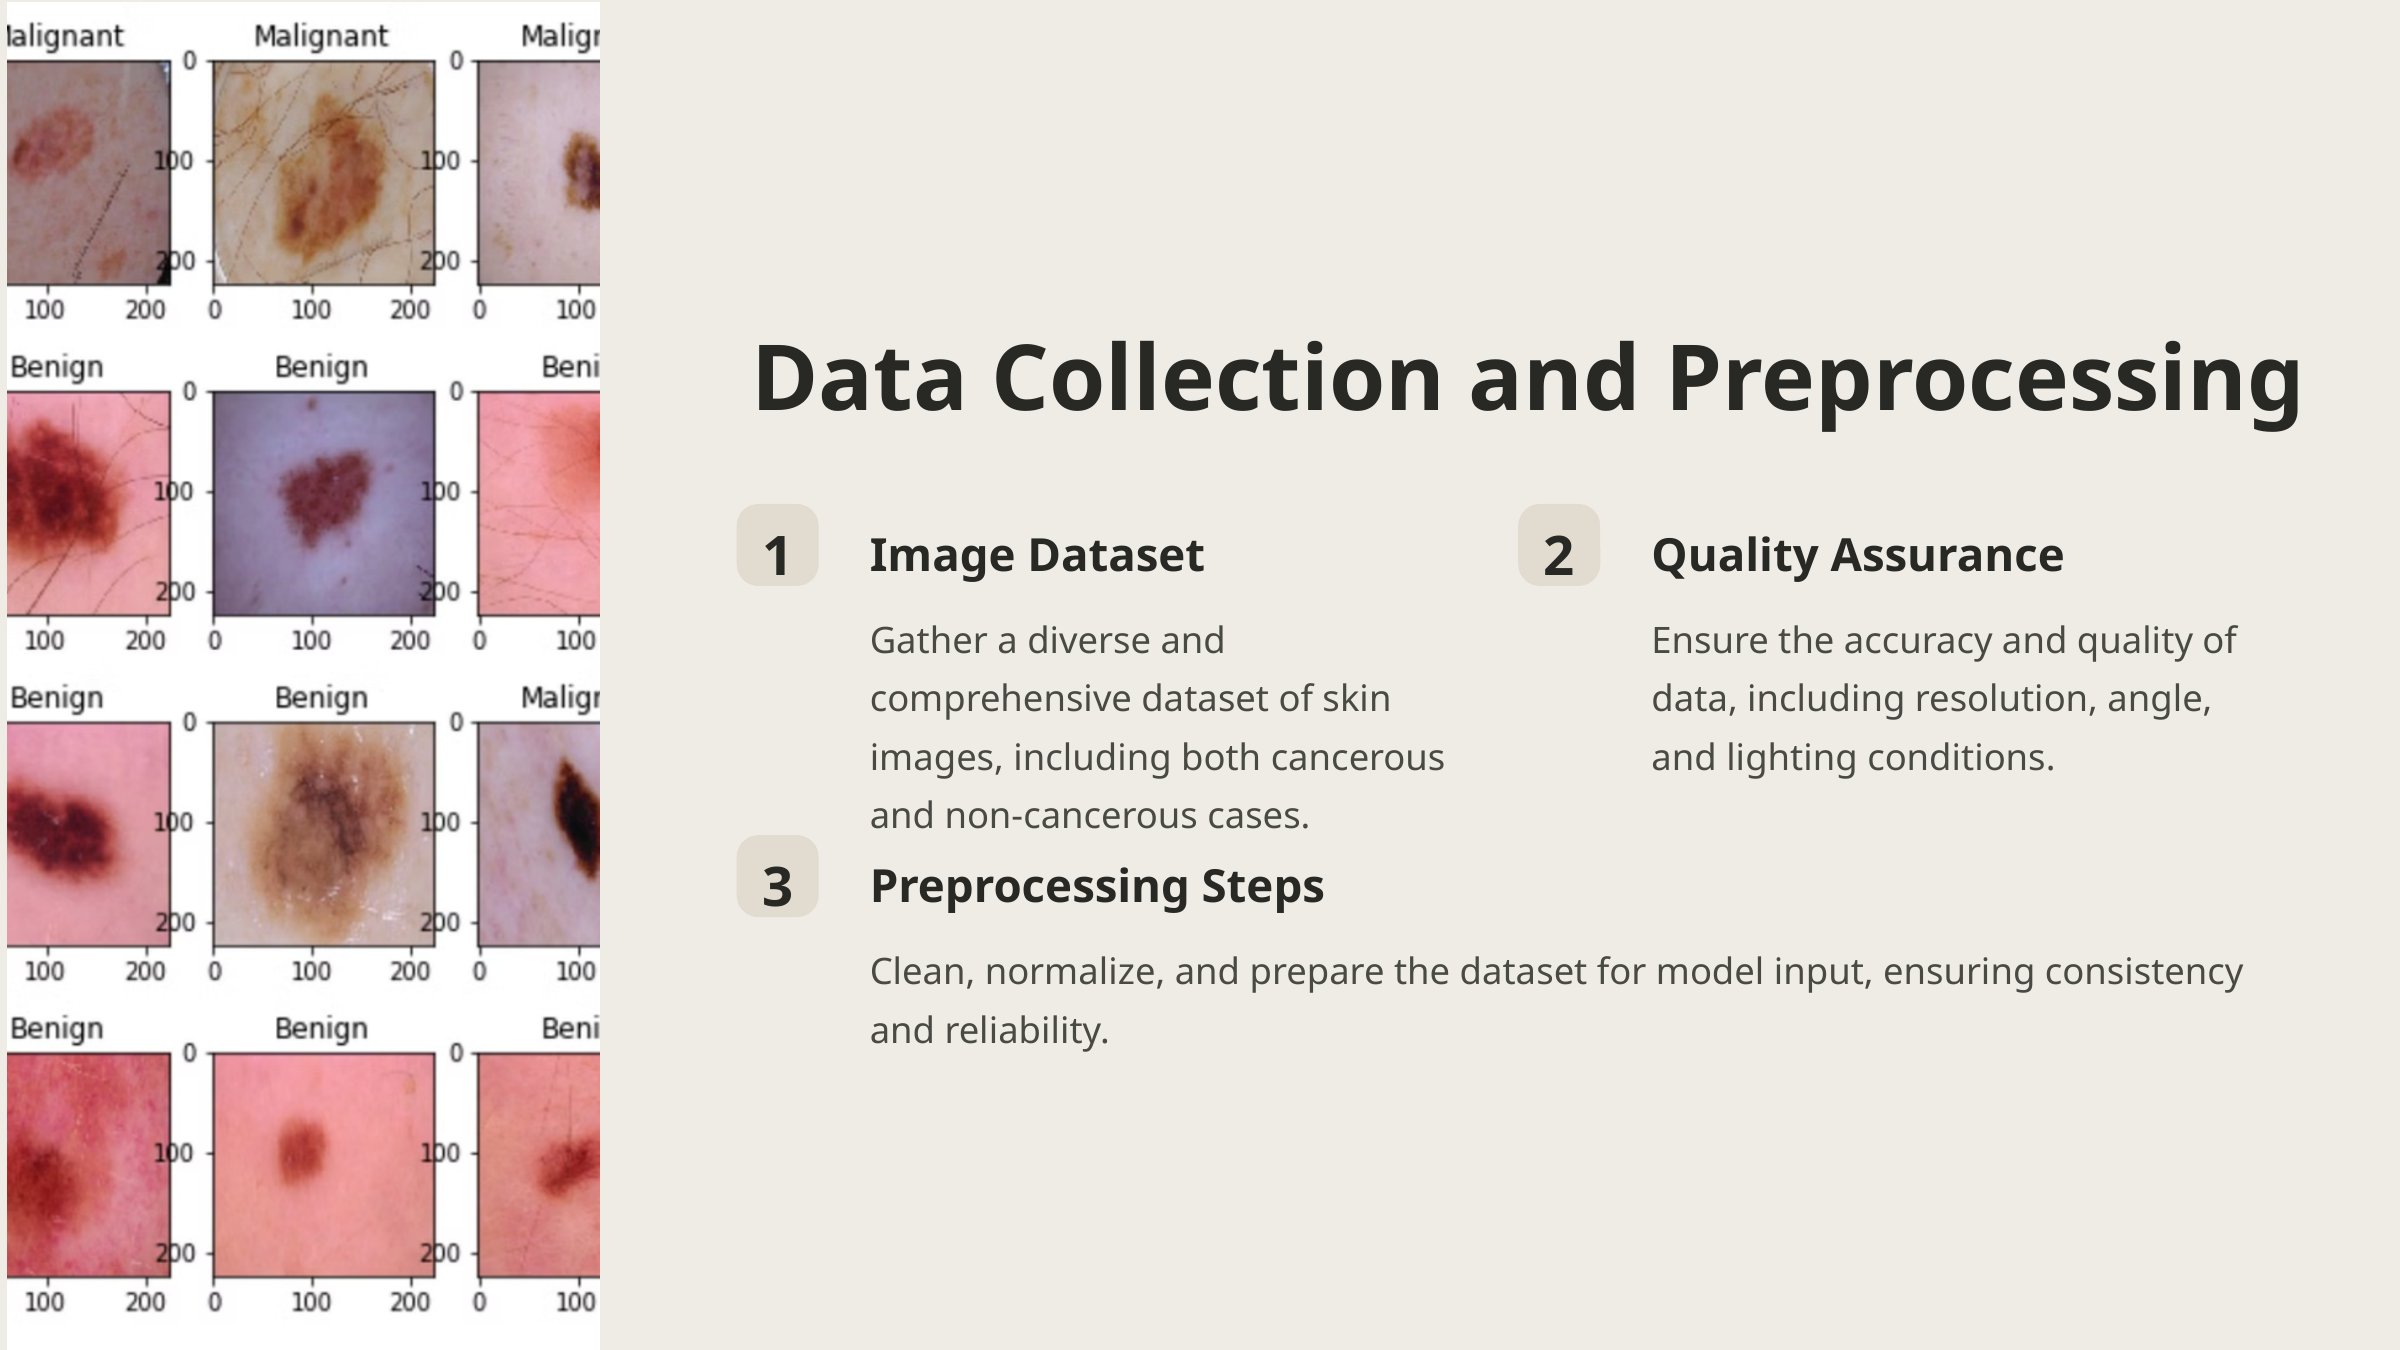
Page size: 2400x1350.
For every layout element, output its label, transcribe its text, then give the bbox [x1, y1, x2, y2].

picture [7, 2, 600, 1350]
text_box [0, 0, 2400, 1350]
text_box [1518, 503, 1601, 587]
text_box 3 [761, 841, 794, 911]
text_box 1 [761, 510, 794, 580]
text_box Data Collection and Preprocessing [736, 306, 2137, 421]
text_box Image Dataset [855, 516, 1311, 574]
text_box [736, 503, 819, 587]
text_box 2 [1543, 510, 1576, 580]
text_box Preprocessing Steps [855, 847, 1311, 905]
text_box Quality Assurance [1636, 516, 2093, 574]
text_box Gather a diverse and comprehensive dataset of skin images, including both cancerous and non-cancerous cases. [855, 595, 1482, 771]
text_box Ensure the accuracy and quality of data, including resolution, angle, and lighting conditions. [1636, 595, 2264, 771]
text_box Clean, normalize, and prepare the dataset for model input, ensuring consistency and reliability. [855, 926, 2264, 1043]
text_box [736, 835, 819, 918]
